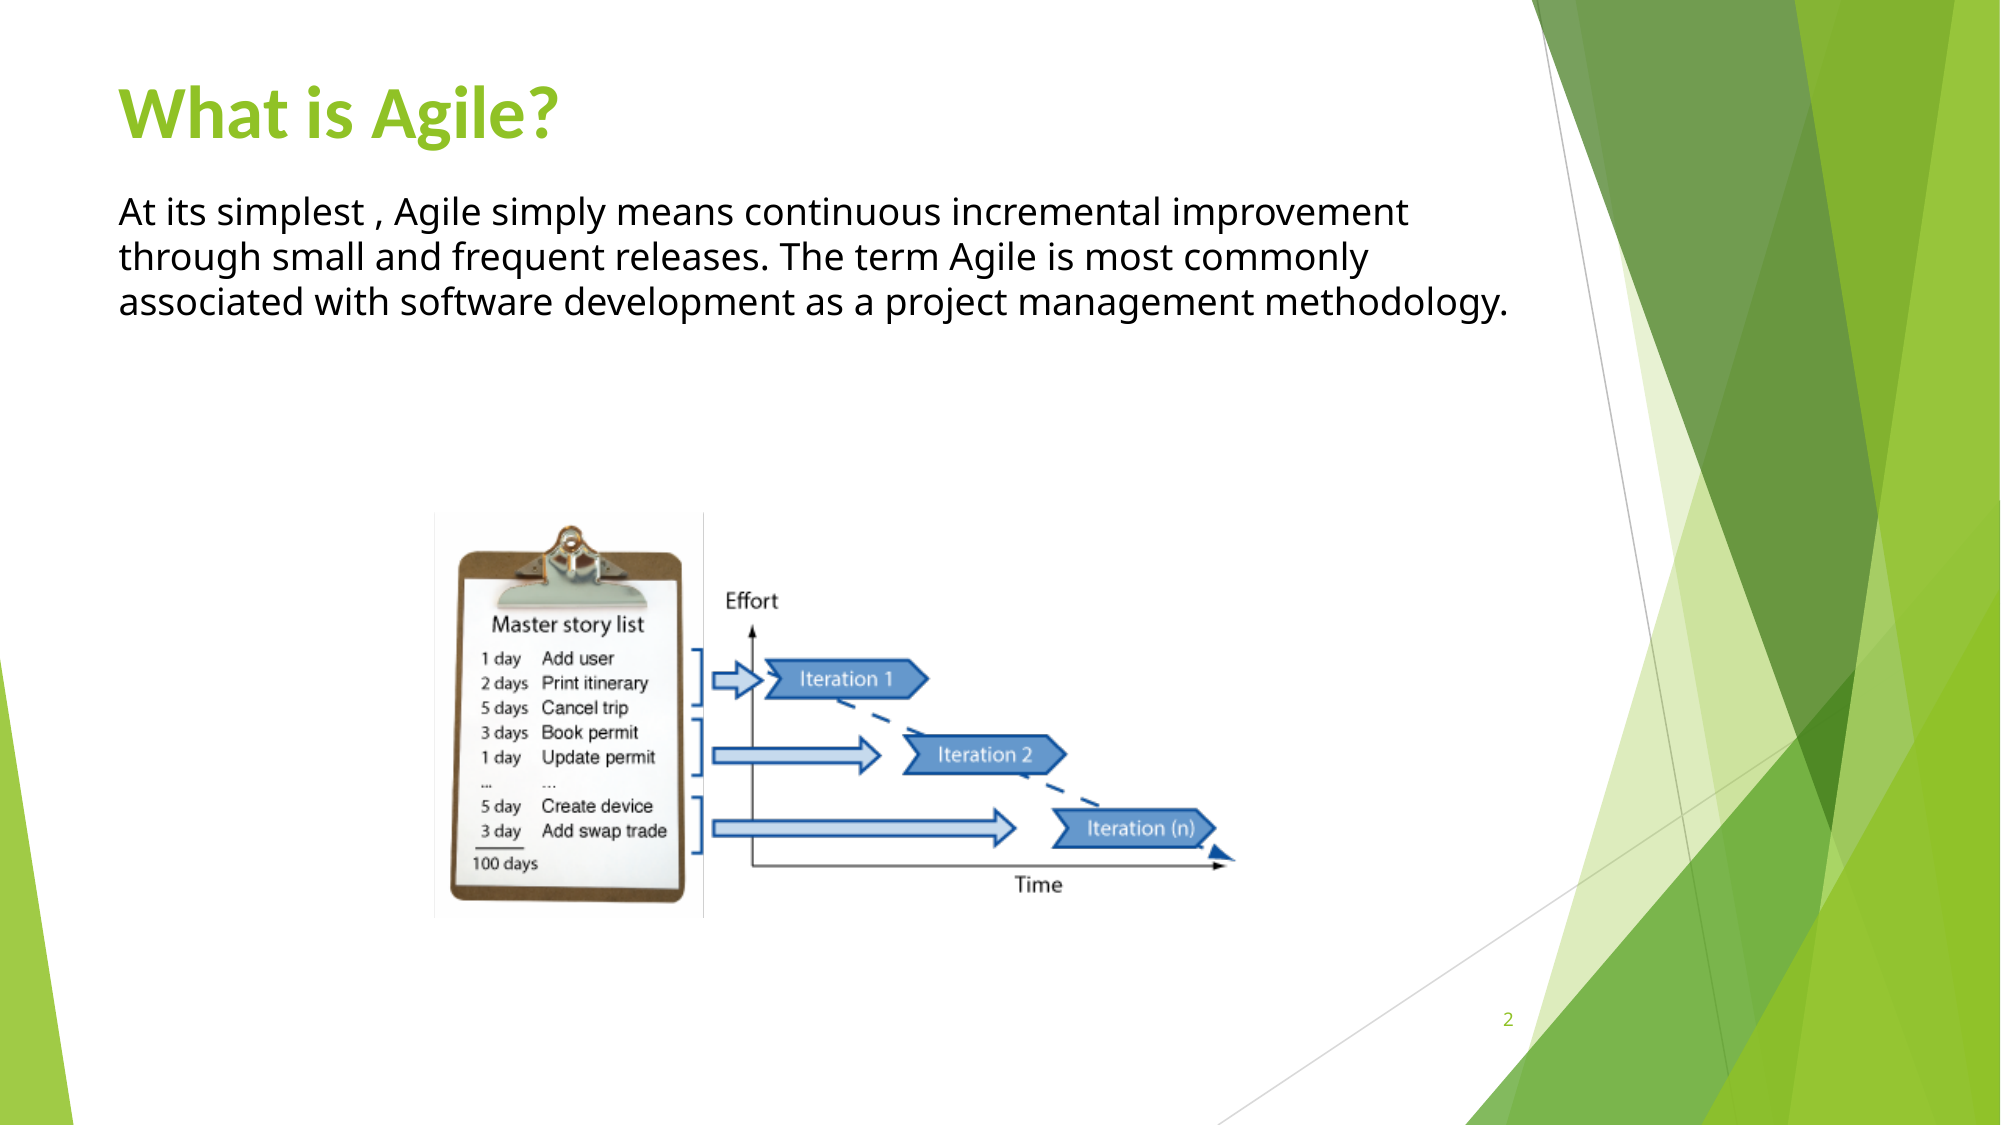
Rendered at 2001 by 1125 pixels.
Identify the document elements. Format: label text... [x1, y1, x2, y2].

title What is Agile? [110, 55, 1522, 181]
picture [362, 512, 1270, 918]
text_box At its simplest , Agile simply means continuous incremental improvement through small and frequent releases. The term Agile is most commonly associated with software development as a project management methodology. [111, 180, 1534, 330]
slide_number 2 [1484, 1002, 1522, 1040]
